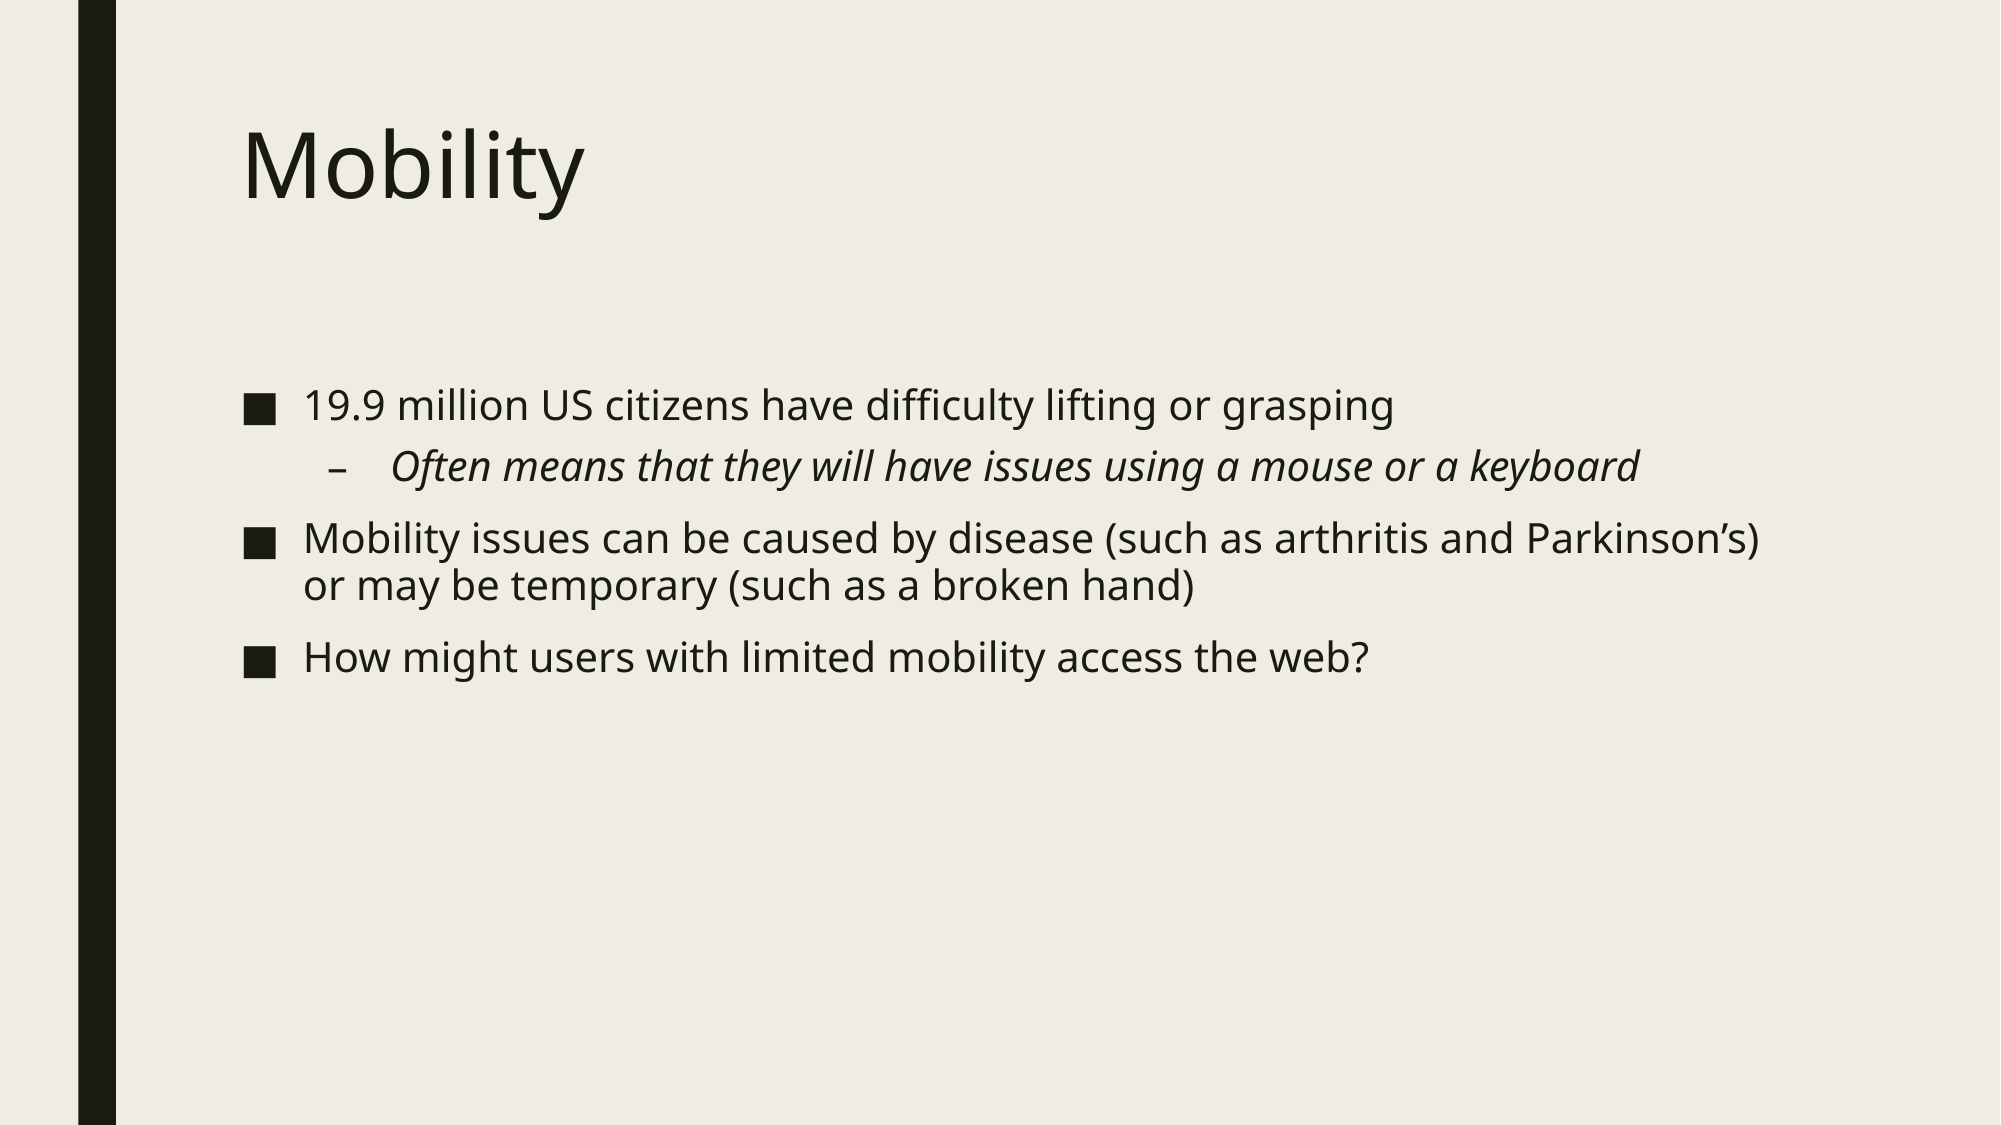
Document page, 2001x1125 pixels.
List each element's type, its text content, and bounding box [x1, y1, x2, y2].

title Mobility [225, 112, 1800, 357]
list 19.9 million US citizens have difficulty lifting or grasping Often means that they will have issues using a mouse or a keyboard Mobility issues can be caused by disease (such as arthritis and Parkinson’s) or may be temporary (such as a broken hand) How might users with limited mobility access the web? [225, 375, 1800, 963]
